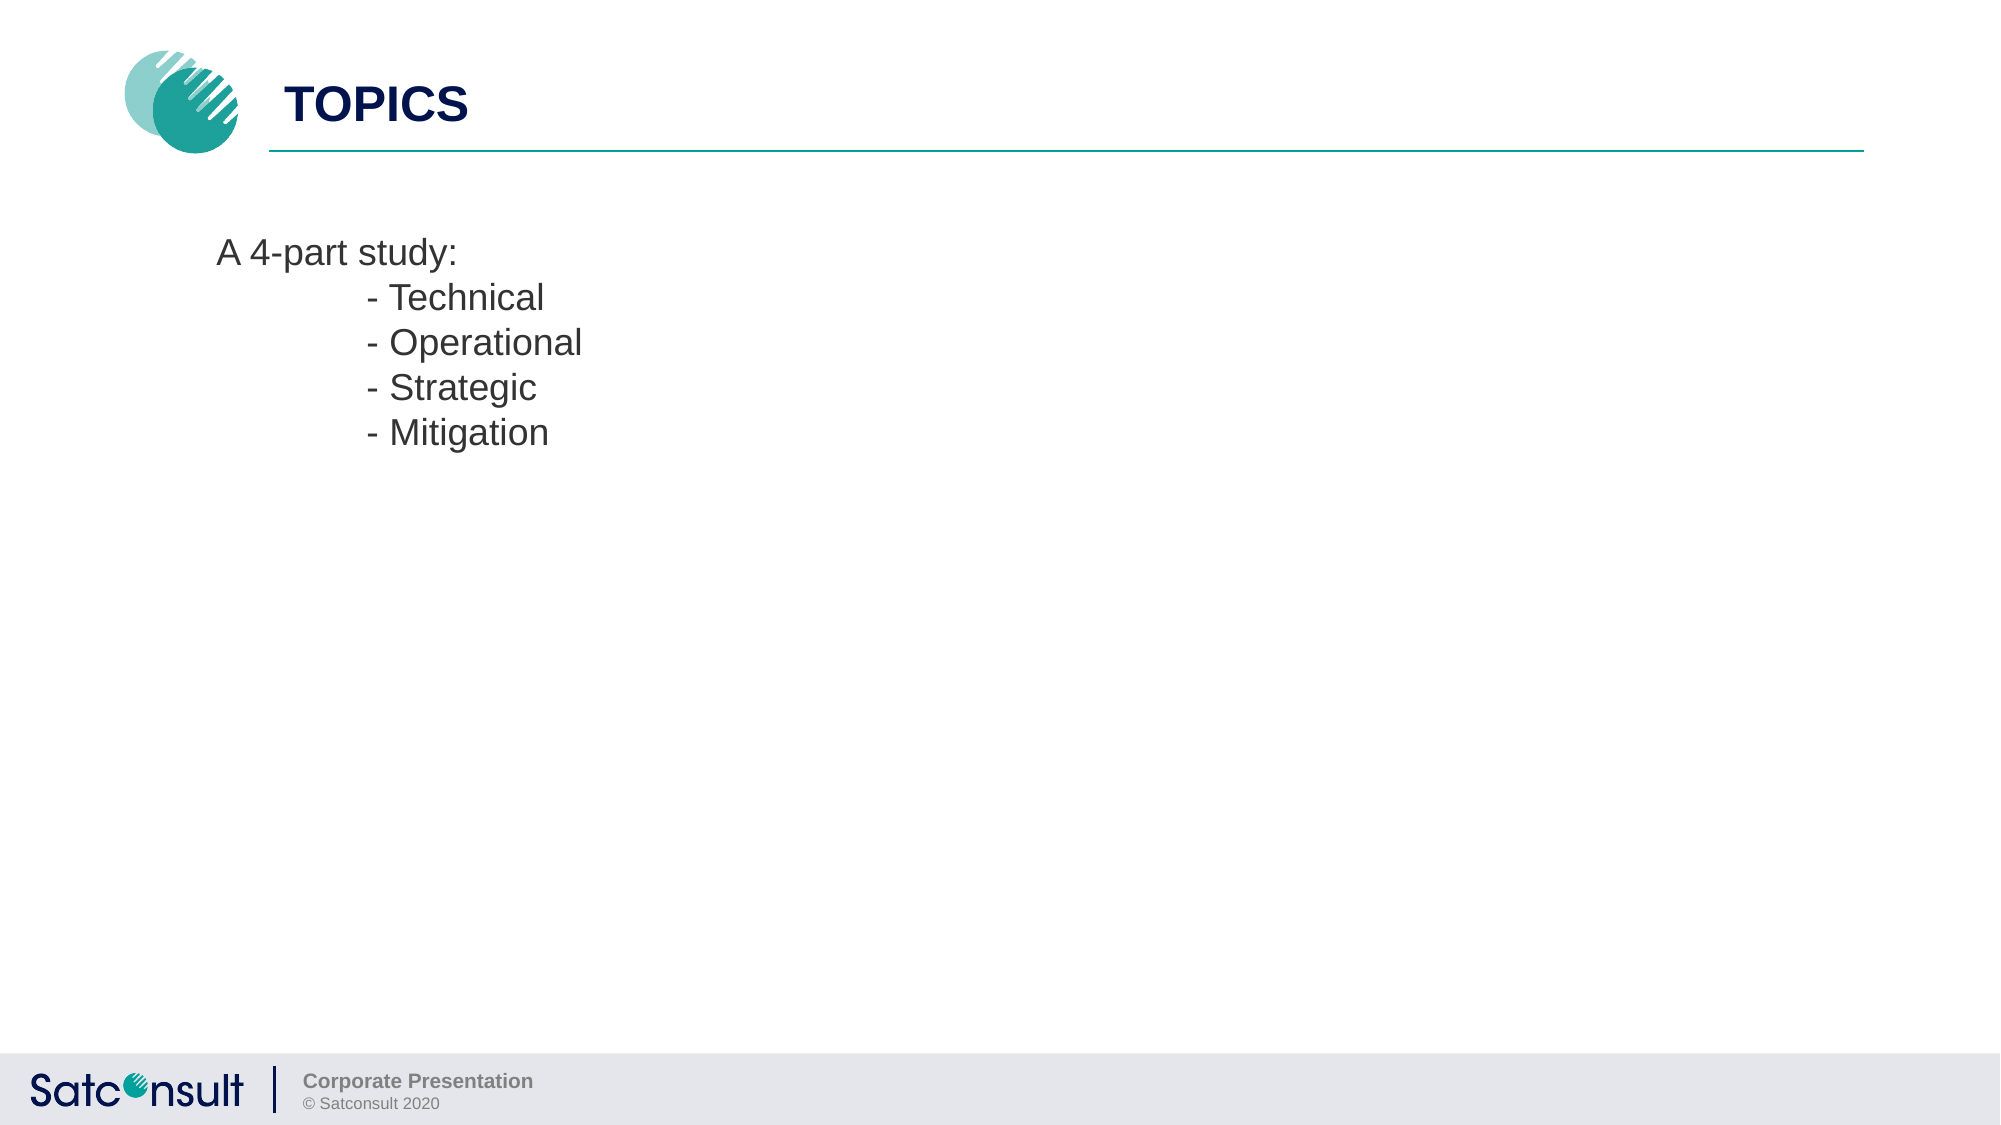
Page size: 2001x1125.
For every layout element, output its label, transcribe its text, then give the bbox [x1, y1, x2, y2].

title Topics [269, 59, 1863, 151]
picture [151, 66, 239, 155]
picture [0, 1042, 275, 1111]
text_box A 4-part study: - Technical - Operational - Strategic - Mitigation [201, 220, 598, 461]
